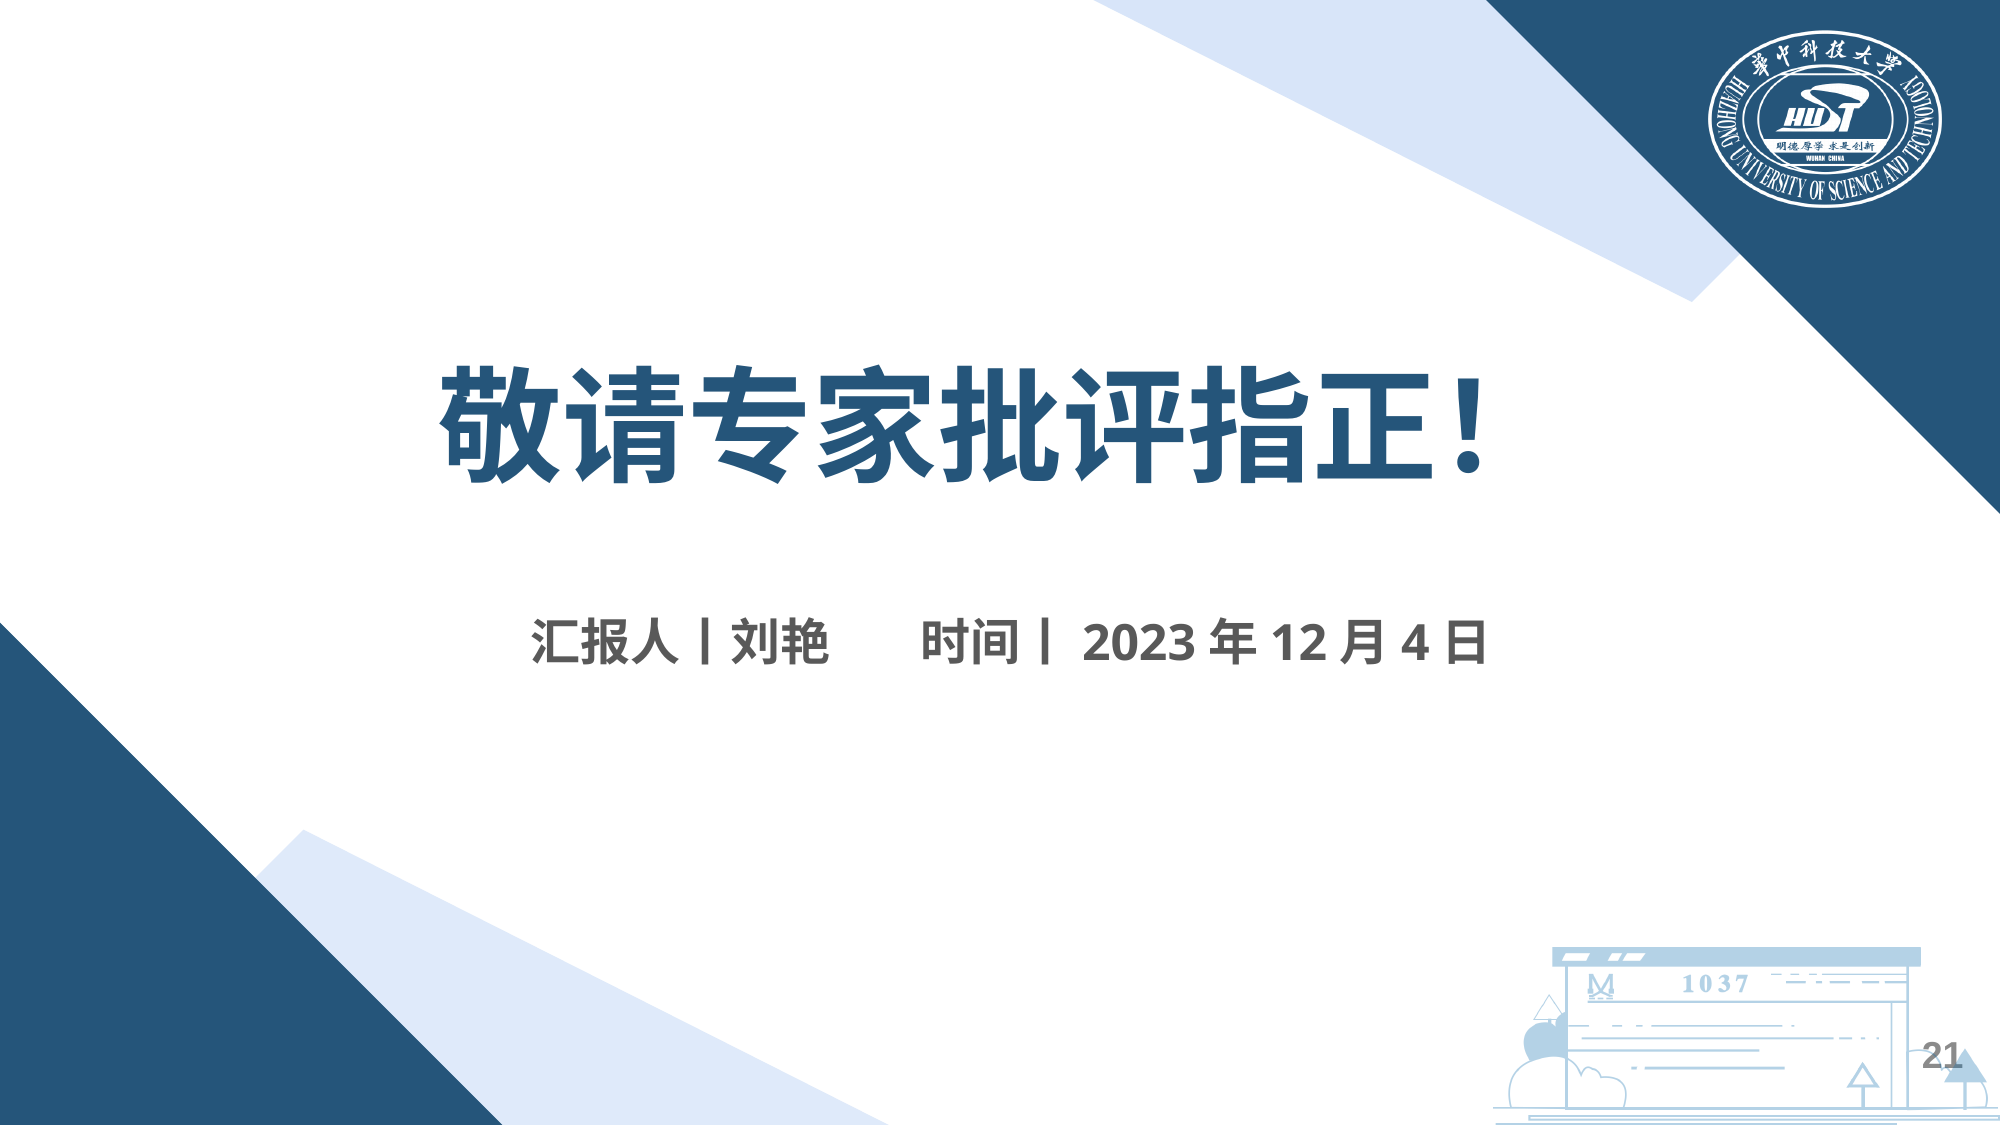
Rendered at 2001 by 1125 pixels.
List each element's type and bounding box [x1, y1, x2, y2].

text_box [0, 617, 773, 1125]
text_box [1222, 0, 2000, 514]
picture [1493, 947, 2000, 1125]
text_box [352, 340, 1648, 696]
